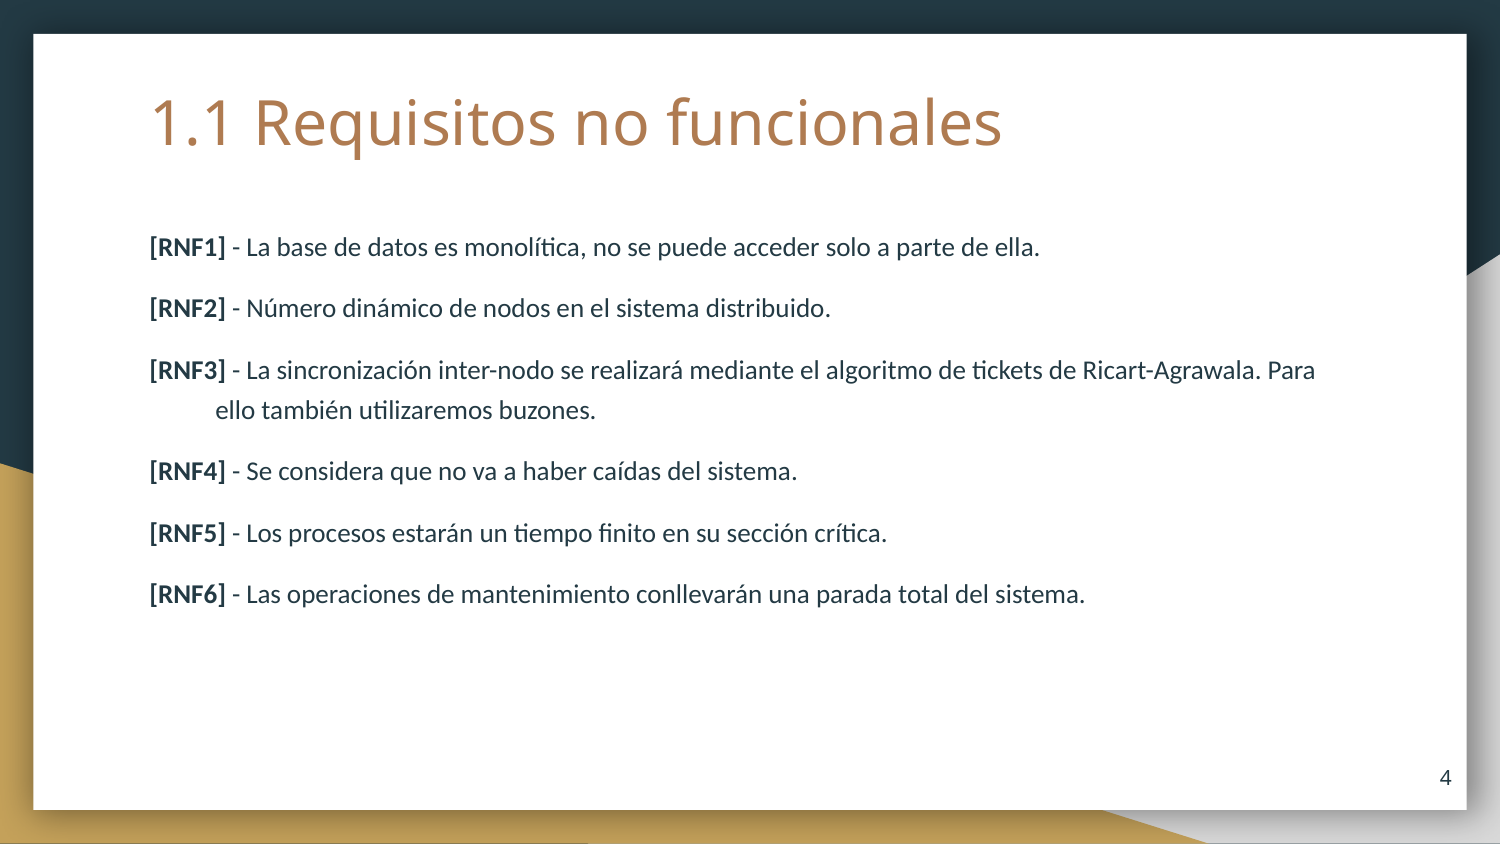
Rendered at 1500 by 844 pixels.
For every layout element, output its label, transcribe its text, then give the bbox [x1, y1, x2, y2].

slide_number ‹#› [1376, 745, 1467, 810]
list [RNF1] - La base de datos es monolítica, no se puede acceder solo a parte de ella. [RNF2] - Número dinámico de nodos en el sistema distribuido. [RNF3] - La sincronización inter-nodo se realizará mediante el algoritmo de tickets de Ricart-Agrawala. Para ello también utilizaremos buzones. [RNF4] - Se considera que no va a haber caídas del sistema. [RNF5] - Los procesos estarán un tiempo finito en su sección crítica. [RNF6] - Las operaciones de mantenimiento conllevarán una parada total del sistema. [134, 221, 1366, 729]
title 1.1 Requisitos no funcionales [134, 63, 1366, 221]
